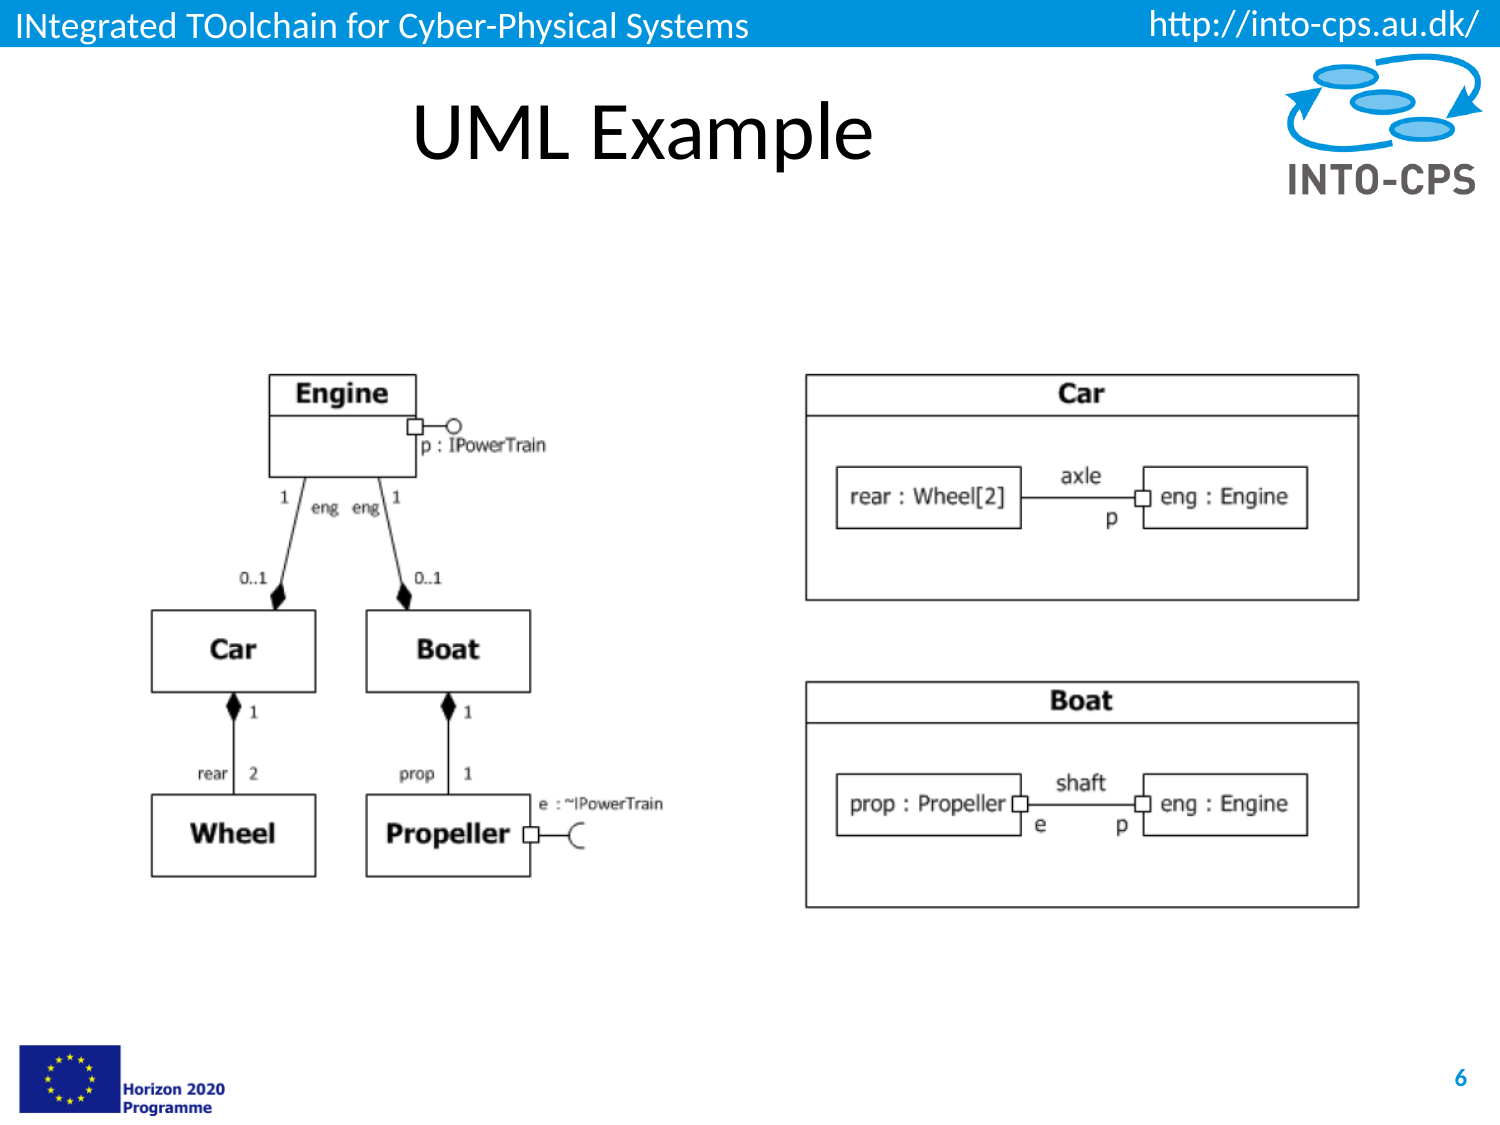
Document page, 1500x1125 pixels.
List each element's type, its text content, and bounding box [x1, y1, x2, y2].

slide_number 6 [1246, 1058, 1483, 1095]
title UML Example [17, 68, 1270, 185]
picture [15, 1041, 231, 1117]
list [104, 354, 1396, 929]
picture [1281, 51, 1485, 197]
